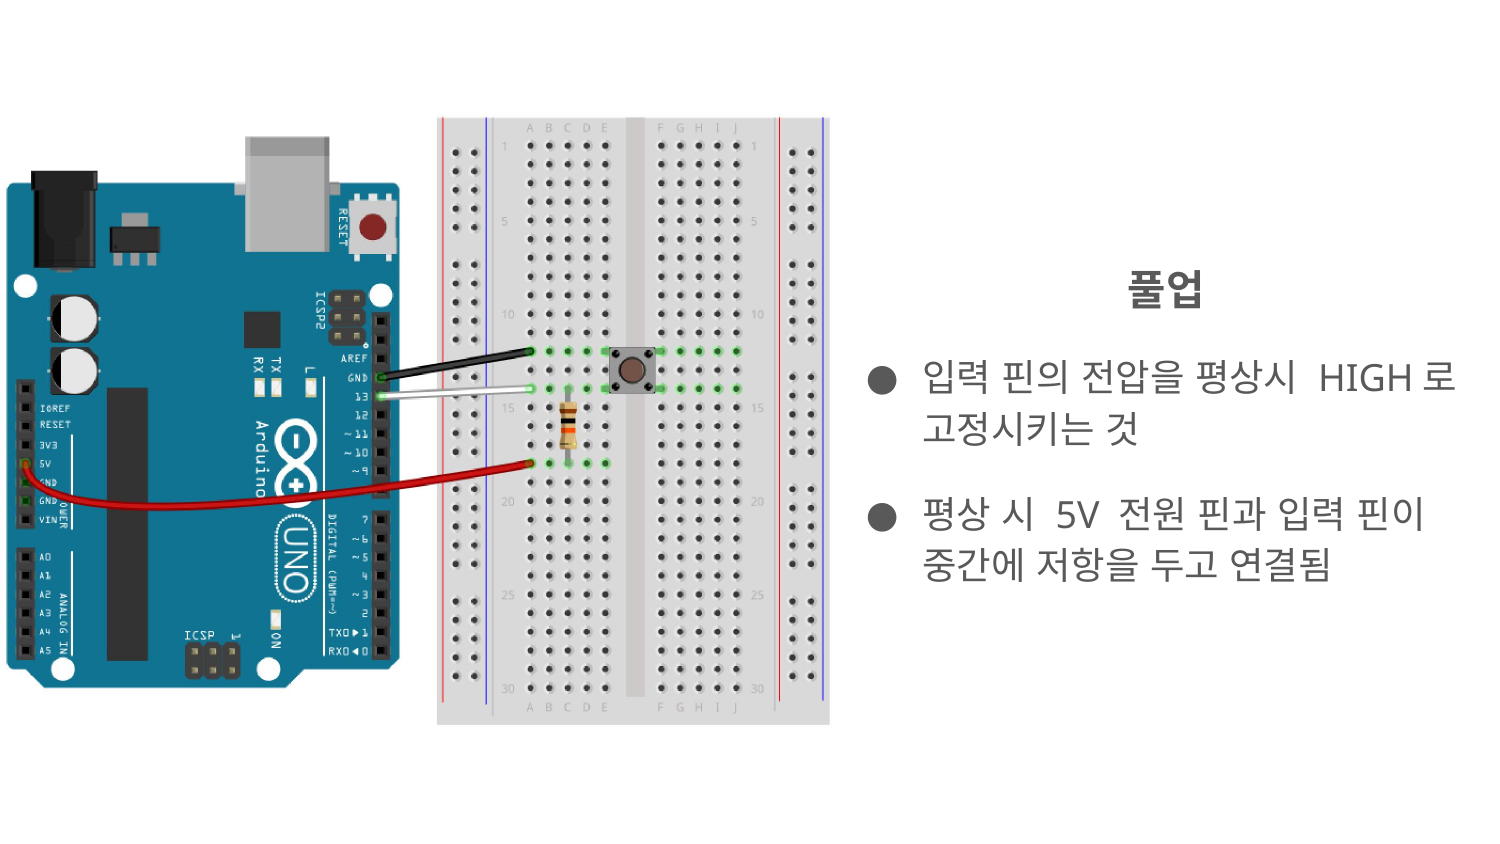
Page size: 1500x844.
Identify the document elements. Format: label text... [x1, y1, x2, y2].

picture [0, 113, 833, 730]
list 풀업 입력 핀의 전압을 평상시 HIGH로 고정시키는 것 평상 시 5V 전원 핀과 입력 핀이 중간에 저항을 두고 연결됨 [832, 0, 1500, 844]
